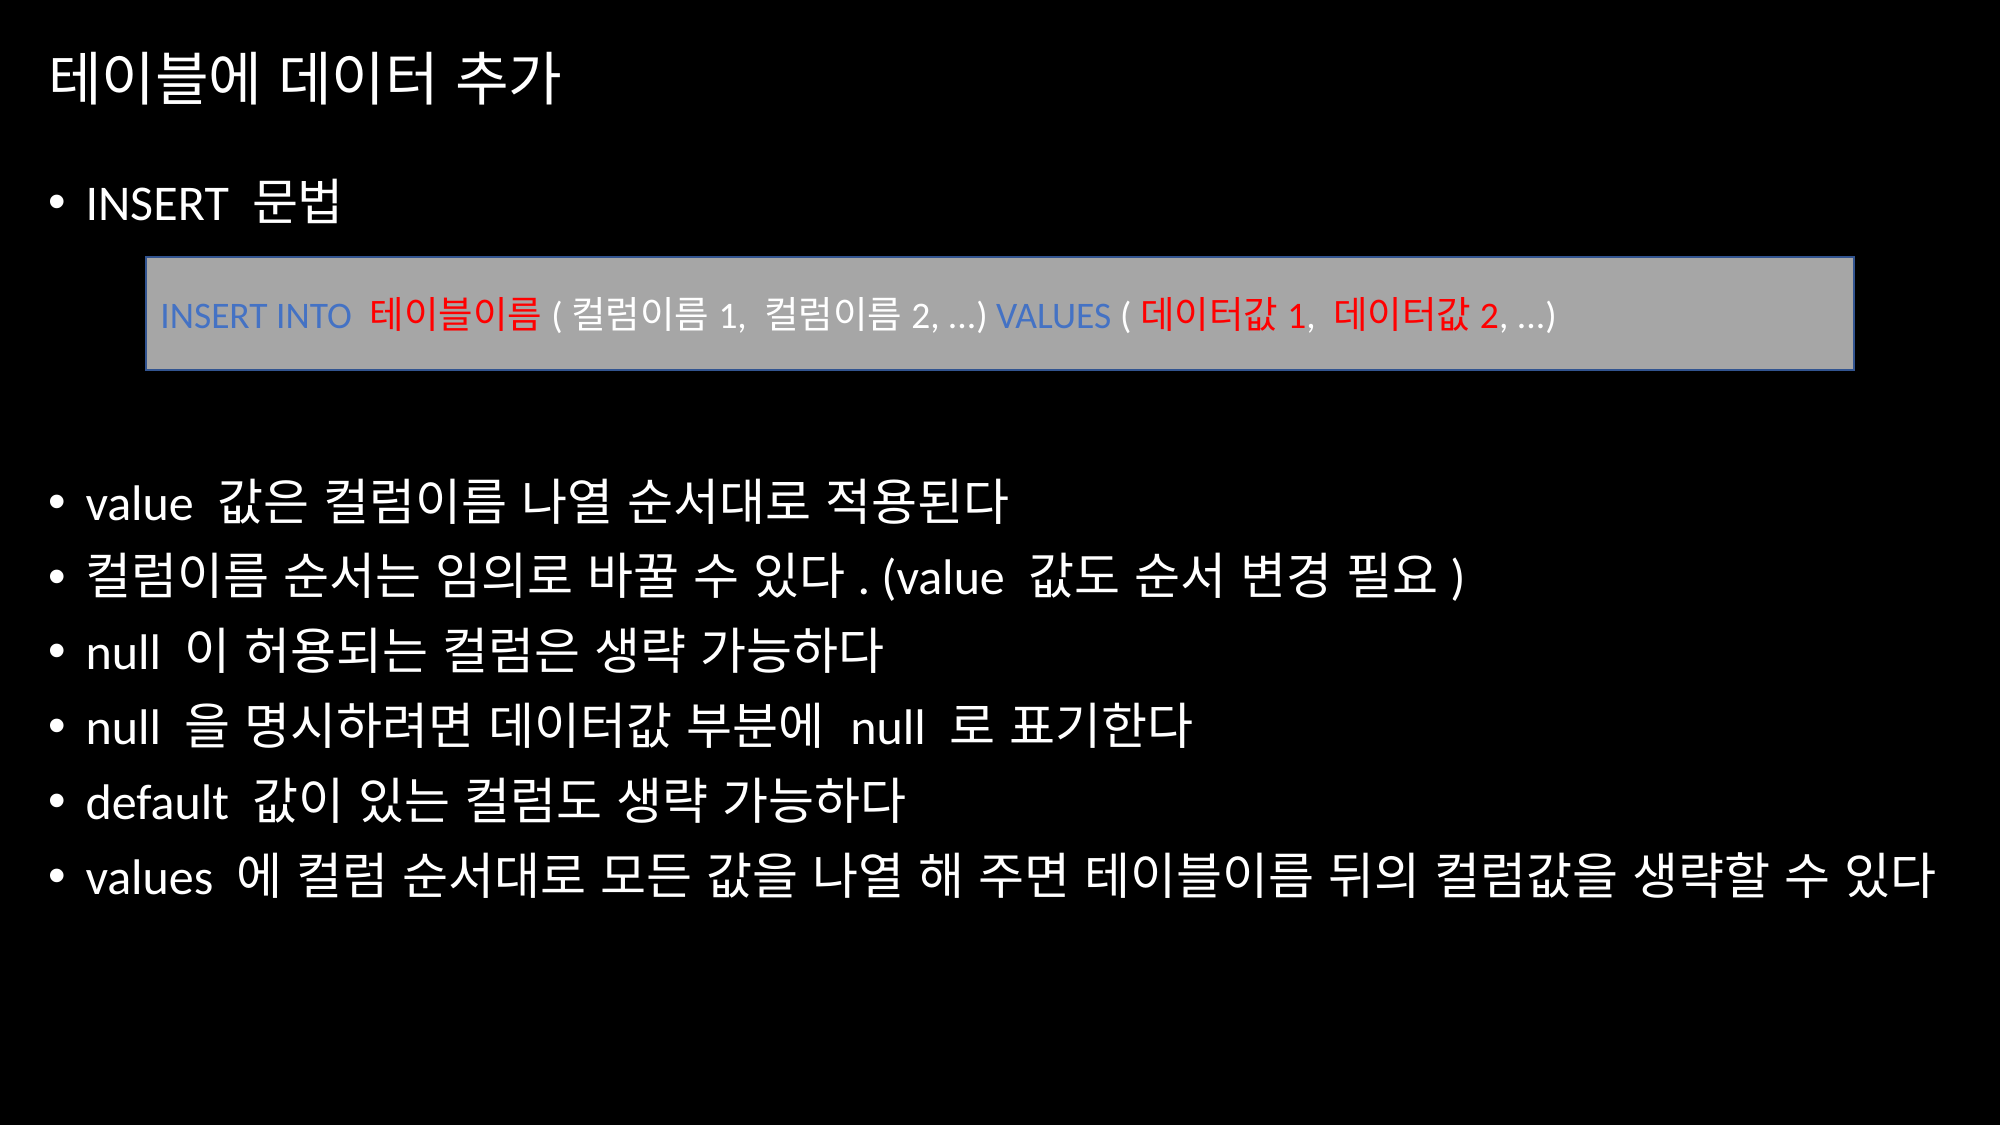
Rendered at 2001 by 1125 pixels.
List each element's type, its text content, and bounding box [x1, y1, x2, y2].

title 테이블에 데이터 추가 [33, 27, 1964, 137]
text_box INSERT INTO 테이블이름(컬럼이름1, 컬럼이름2, ...) VALUES (데이터값1, 데이터값2, ...) [145, 256, 1855, 371]
list INSERT 문법 value 값은 컬럼이름 나열 순서대로 적용된다 컬럼이름 순서는 임의로 바꿀 수 있다. (value 값도 순서 변경 필요) null 이 허용되는 컬럼은 생략 가능하다 null 을 명시하려면 데이터값 부분에 null 로 표기한다 default 값이 있는 컬럼도 생략 가능하다 values 에 컬럼 순서대로 모든 값을 나열 해 주면 테이블이름 뒤의 컬럼값을 생략할 수 있다 [33, 170, 1964, 1030]
